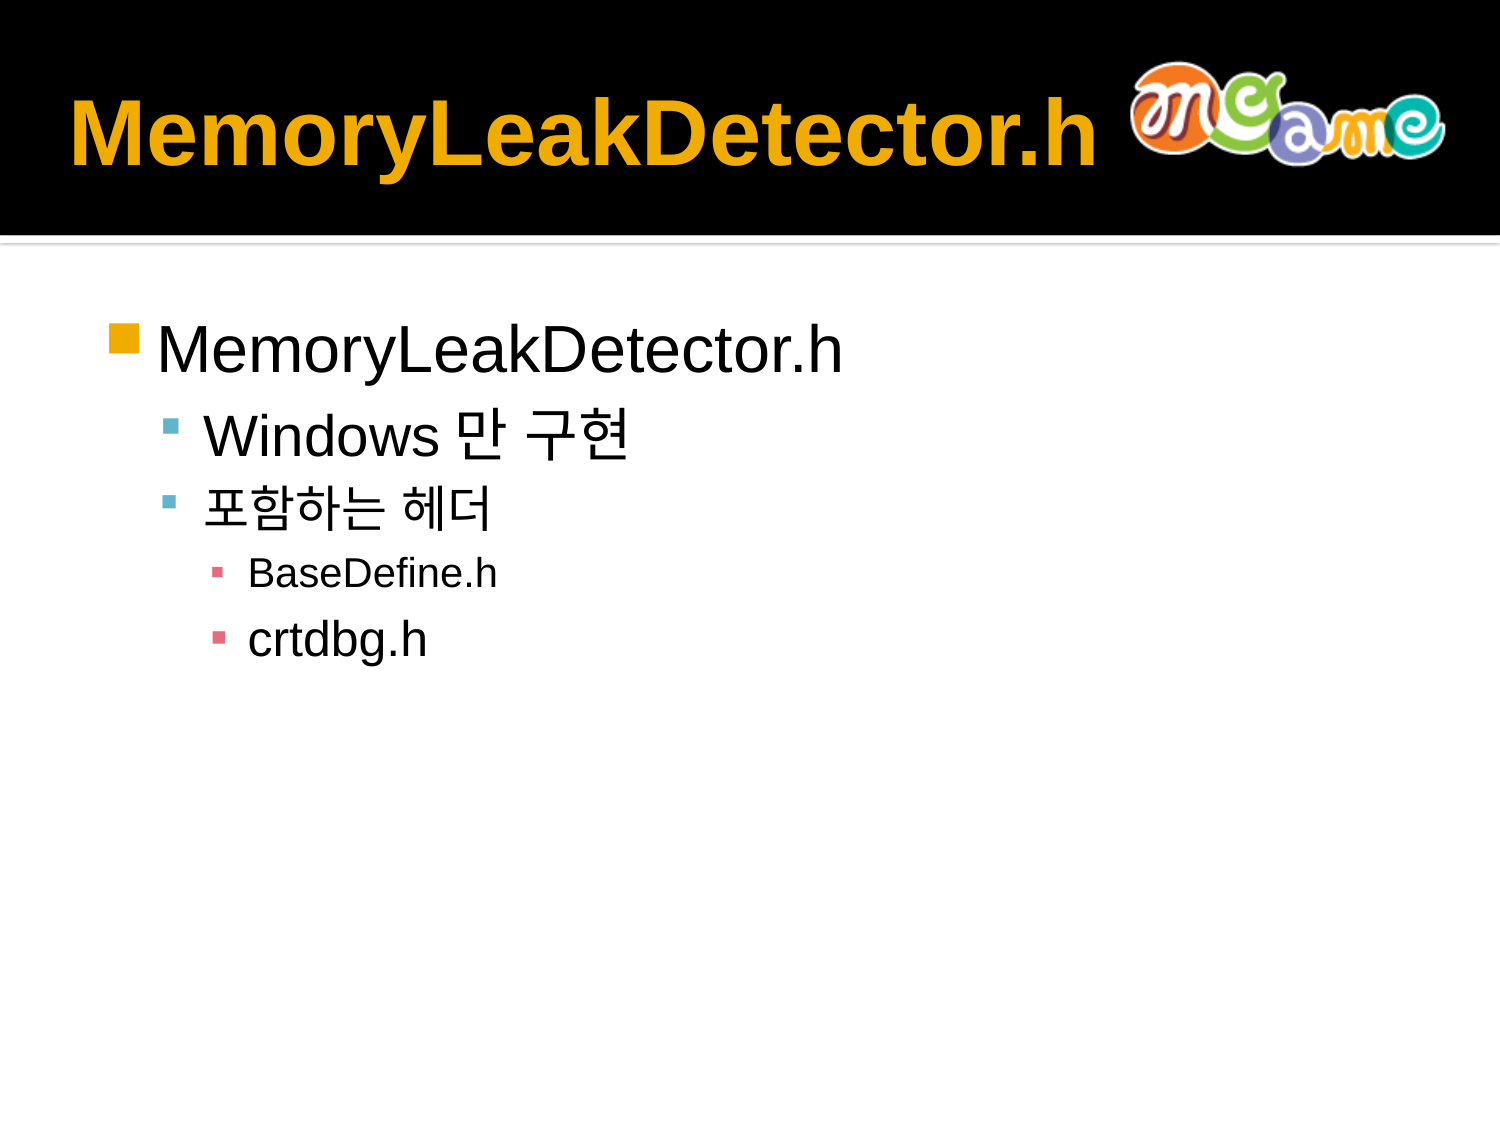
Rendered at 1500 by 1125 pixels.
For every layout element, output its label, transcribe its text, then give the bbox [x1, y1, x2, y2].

title MemoryLeakDetector.h [53, 25, 1425, 231]
picture [1104, 42, 1469, 178]
list MemoryLeakDetector.h Windows만 구현 포함하는 헤더 BaseDefine.h crtdbg.h [75, 291, 1425, 1050]
